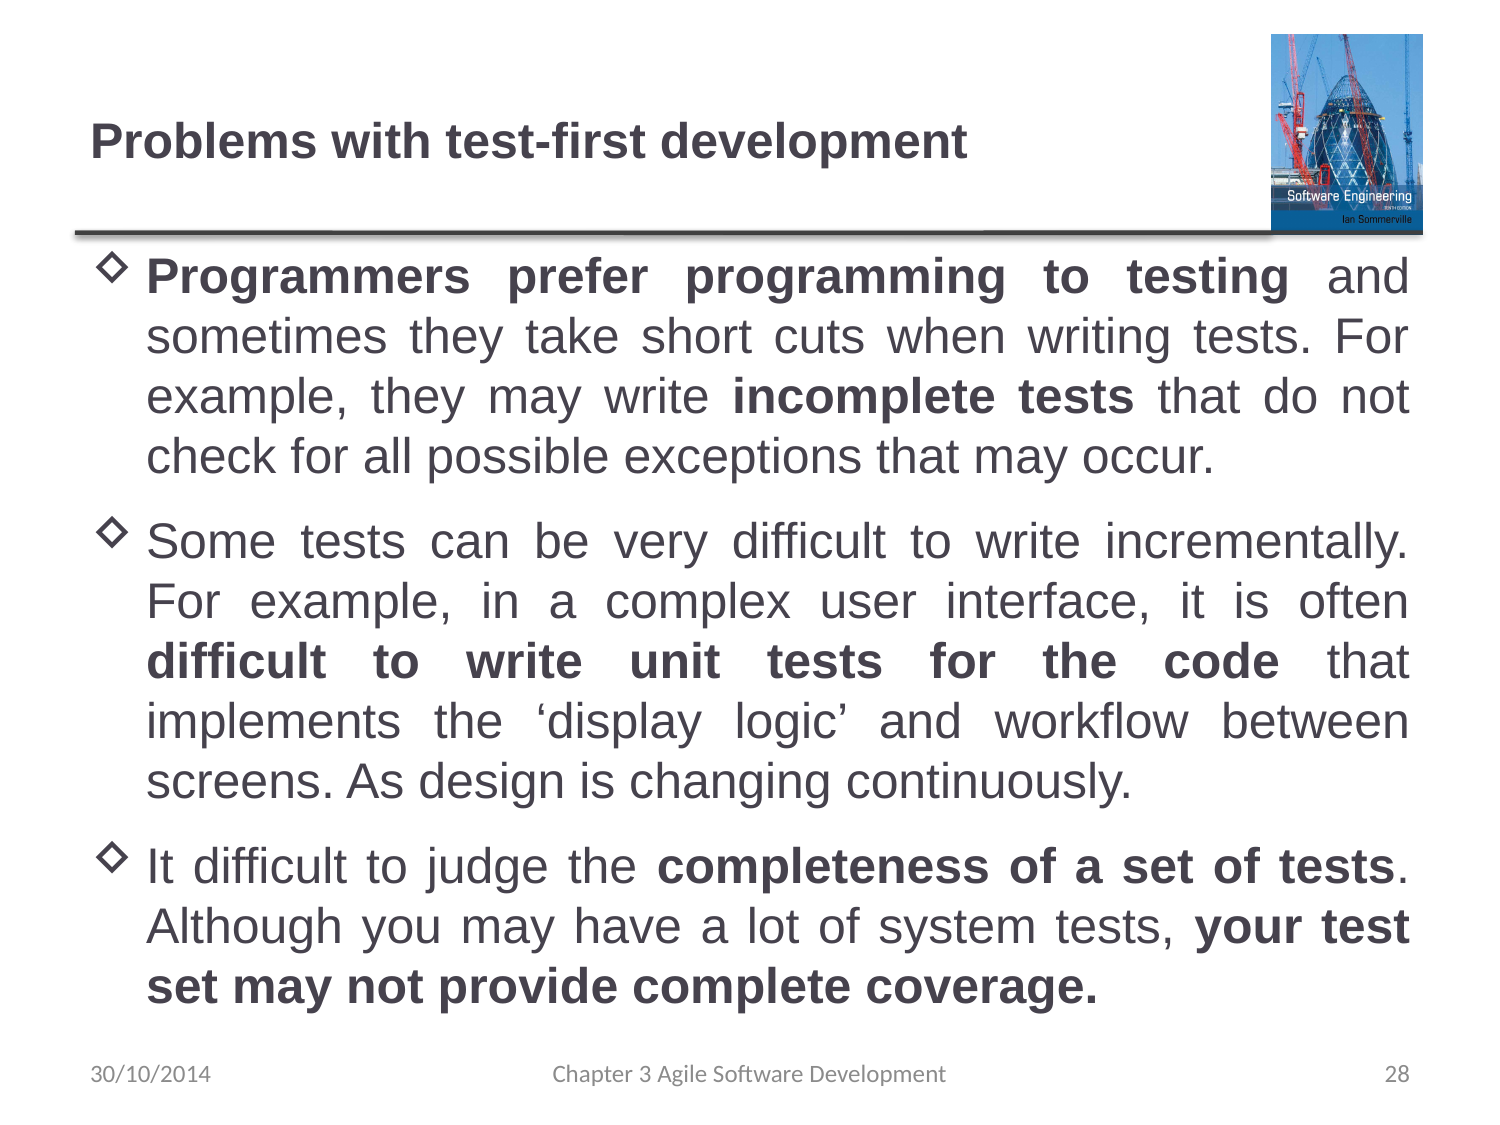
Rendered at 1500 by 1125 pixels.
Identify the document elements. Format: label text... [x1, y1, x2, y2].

title Problems with test-first development [74, 44, 1272, 233]
slide_number 28 [1074, 1042, 1425, 1103]
list Programmers prefer programming to testing and sometimes they take short cuts when writing tests. For example, they may write incomplete tests that do not check for all possible exceptions that may occur. Some tests can be very difficult to write incrementally. For example, in a complex user interface, it is often difficult to write unit tests for the code that implements the ‘display logic’ and workflow between screens. As design is changing continuously. It difficult to judge the completeness of a set of tests. Although you may have a lot of system tests, your test set may not provide complete coverage. [75, 236, 1425, 1043]
picture [1271, 34, 1423, 230]
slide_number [75, 1042, 425, 1103]
footer Chapter 3 Agile Software Development [512, 1042, 988, 1103]
